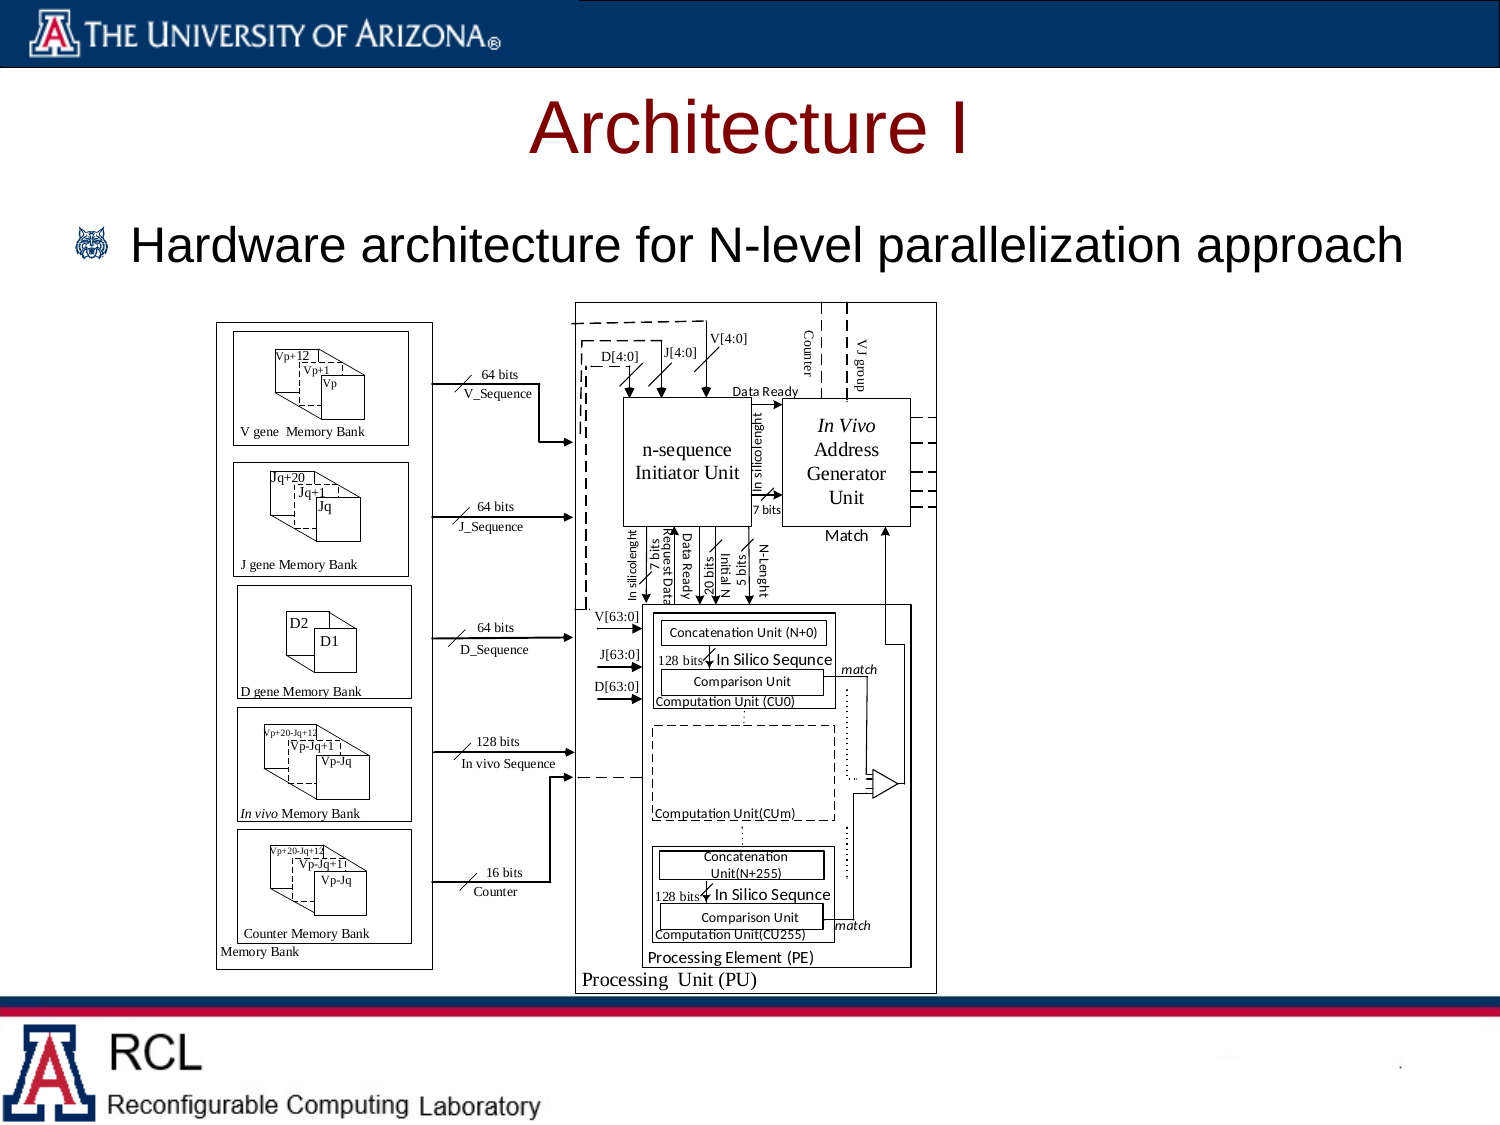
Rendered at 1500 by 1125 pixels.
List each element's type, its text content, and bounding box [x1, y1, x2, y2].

picture [0, 0, 579, 66]
list Hardware architecture for N-level parallelization approach [37, 204, 1463, 993]
picture [52, 225, 131, 261]
picture [0, 299, 1500, 1125]
title Architecture I [37, 67, 1463, 181]
